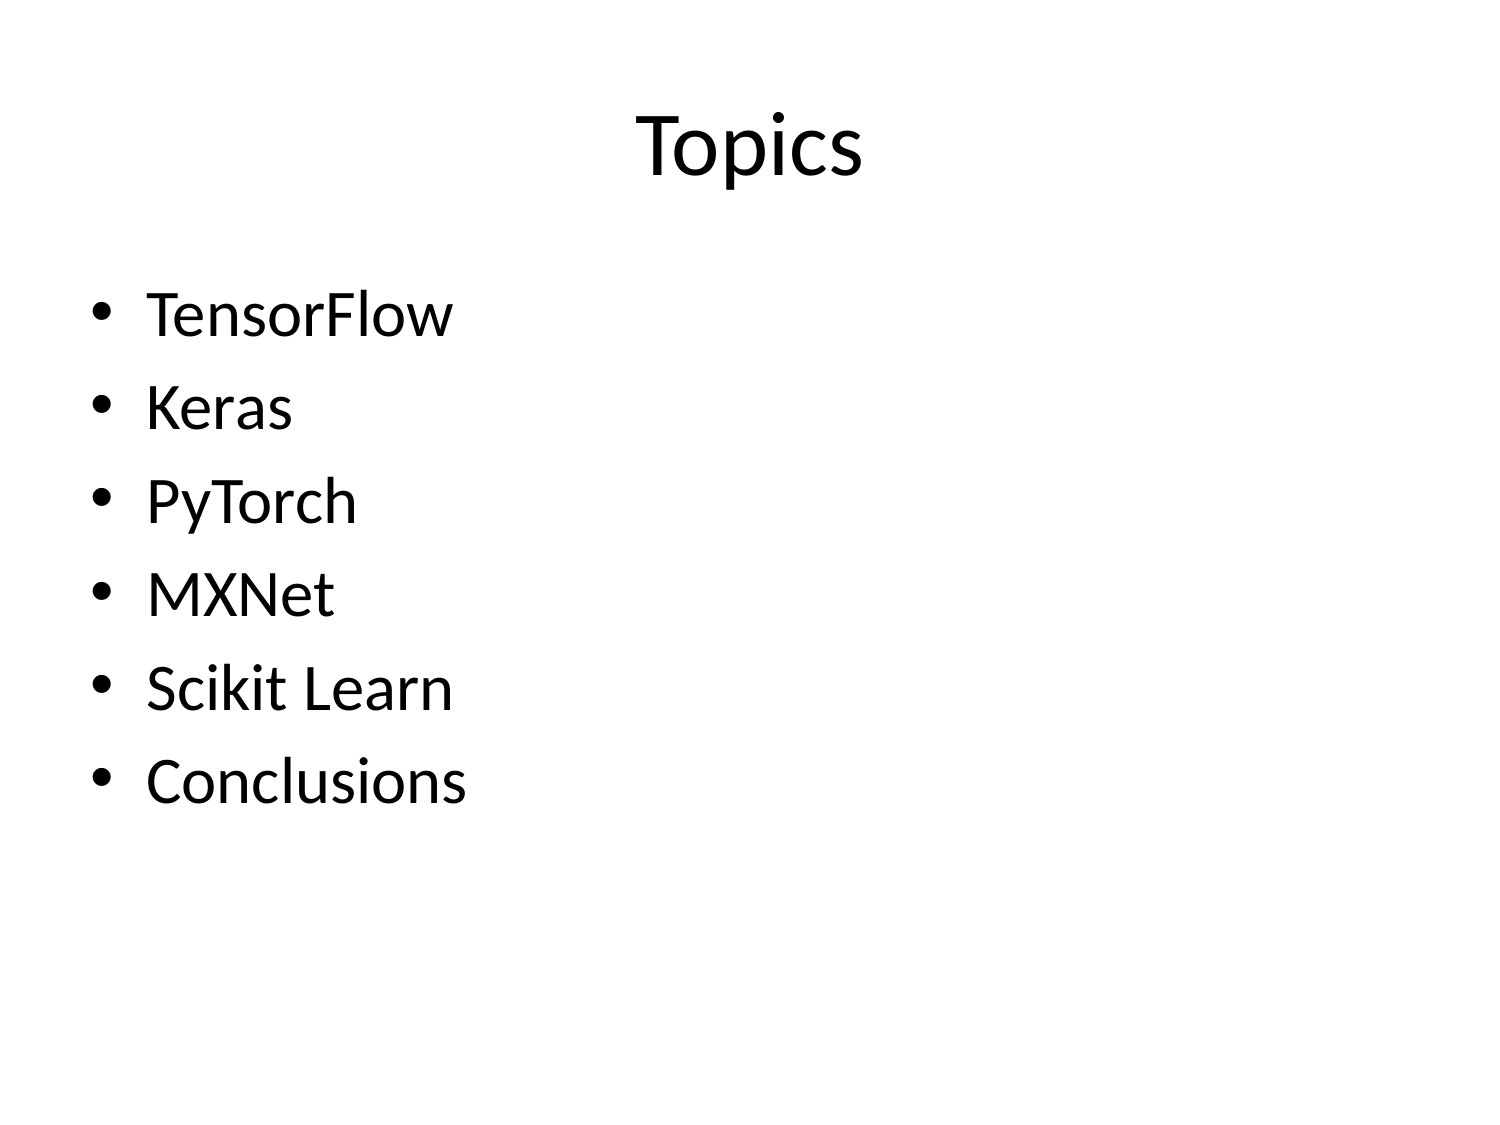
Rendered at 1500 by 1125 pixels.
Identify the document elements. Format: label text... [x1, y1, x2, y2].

title Topics [75, 45, 1425, 233]
list TensorFlow Keras PyTorch MXNet Scikit Learn Conclusions [75, 262, 1425, 1005]
